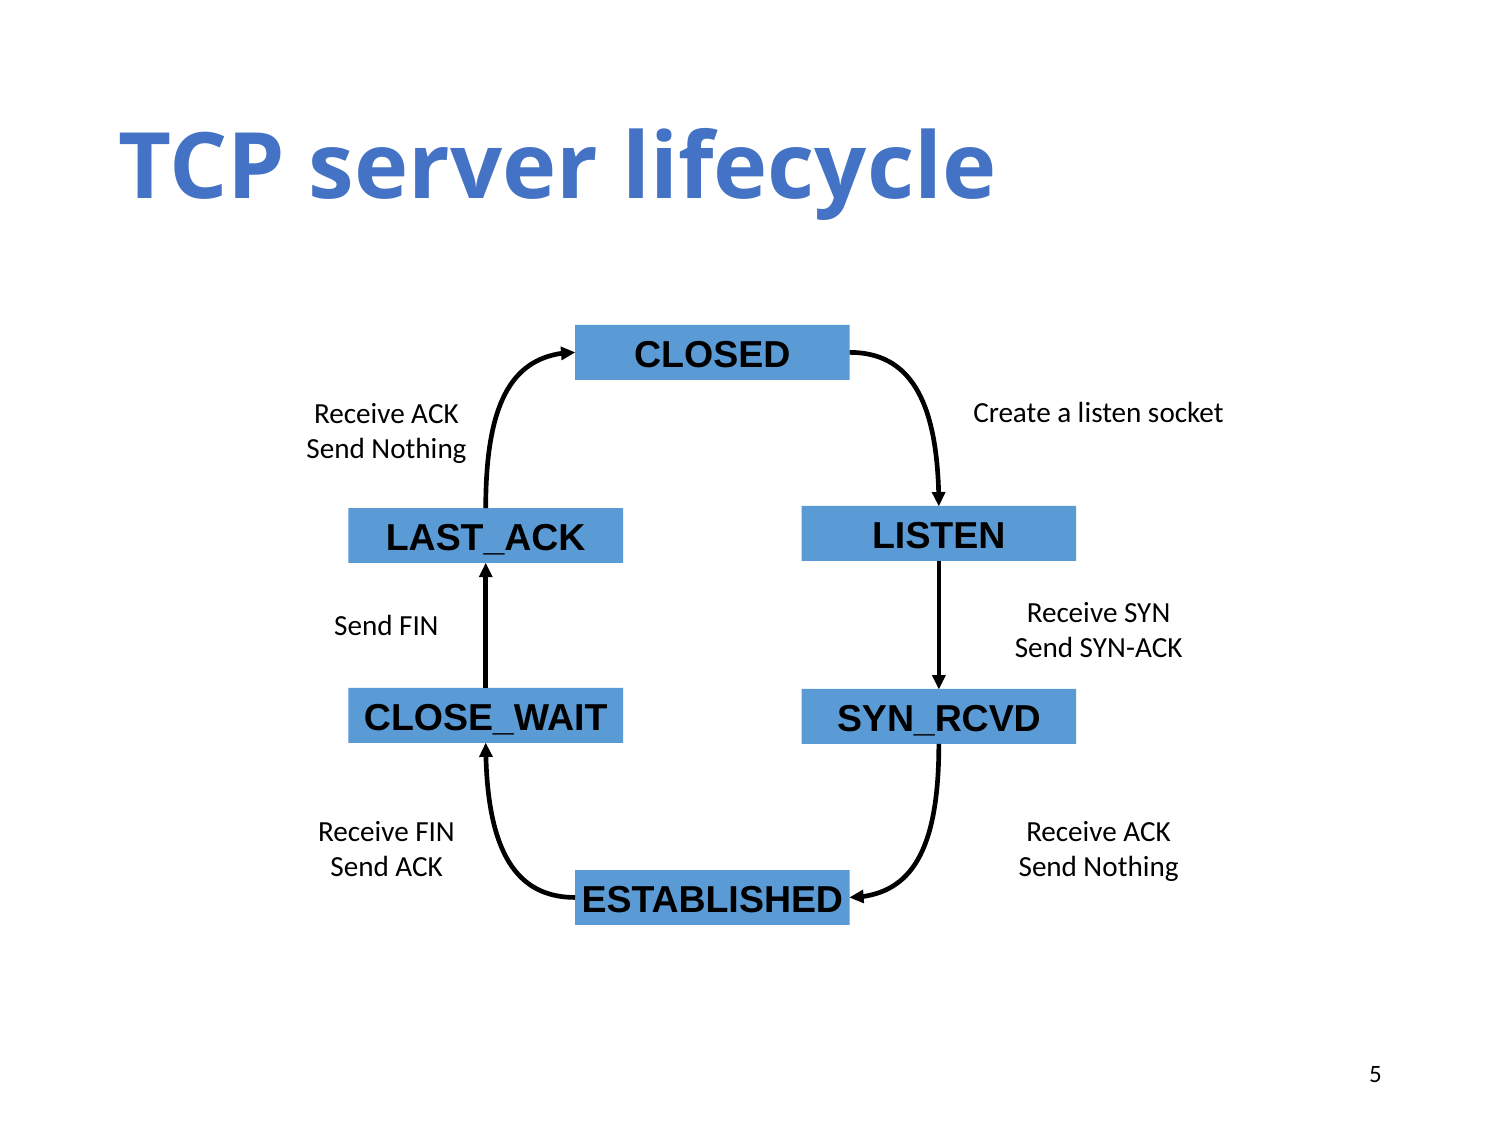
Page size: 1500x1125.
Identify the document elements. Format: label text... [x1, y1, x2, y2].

text_box LISTEN [801, 505, 1077, 561]
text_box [452, 385, 609, 475]
slide_number 5 [1059, 1042, 1397, 1103]
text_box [485, 742, 575, 898]
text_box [817, 776, 971, 866]
text_box CLOSED [575, 324, 850, 380]
text_box LAST_ACK [348, 508, 624, 563]
text_box Receive ACK Send Nothing [1003, 804, 1194, 890]
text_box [849, 352, 939, 506]
text_box CLOSE_WAIT [348, 687, 624, 743]
text_box SYN_RCVD [801, 688, 1077, 744]
text_box ESTABLISHED [575, 870, 850, 925]
text_box Send FIN [319, 599, 454, 650]
text_box Receive SYN Send SYN-ACK [999, 586, 1198, 671]
text_box Receive ACK Send Nothing [291, 386, 452, 472]
title TCP server lifecycle [103, 59, 1397, 278]
text_box Create a listen socket [958, 386, 1239, 436]
text_box Receive FIN Send ACK [303, 804, 470, 890]
